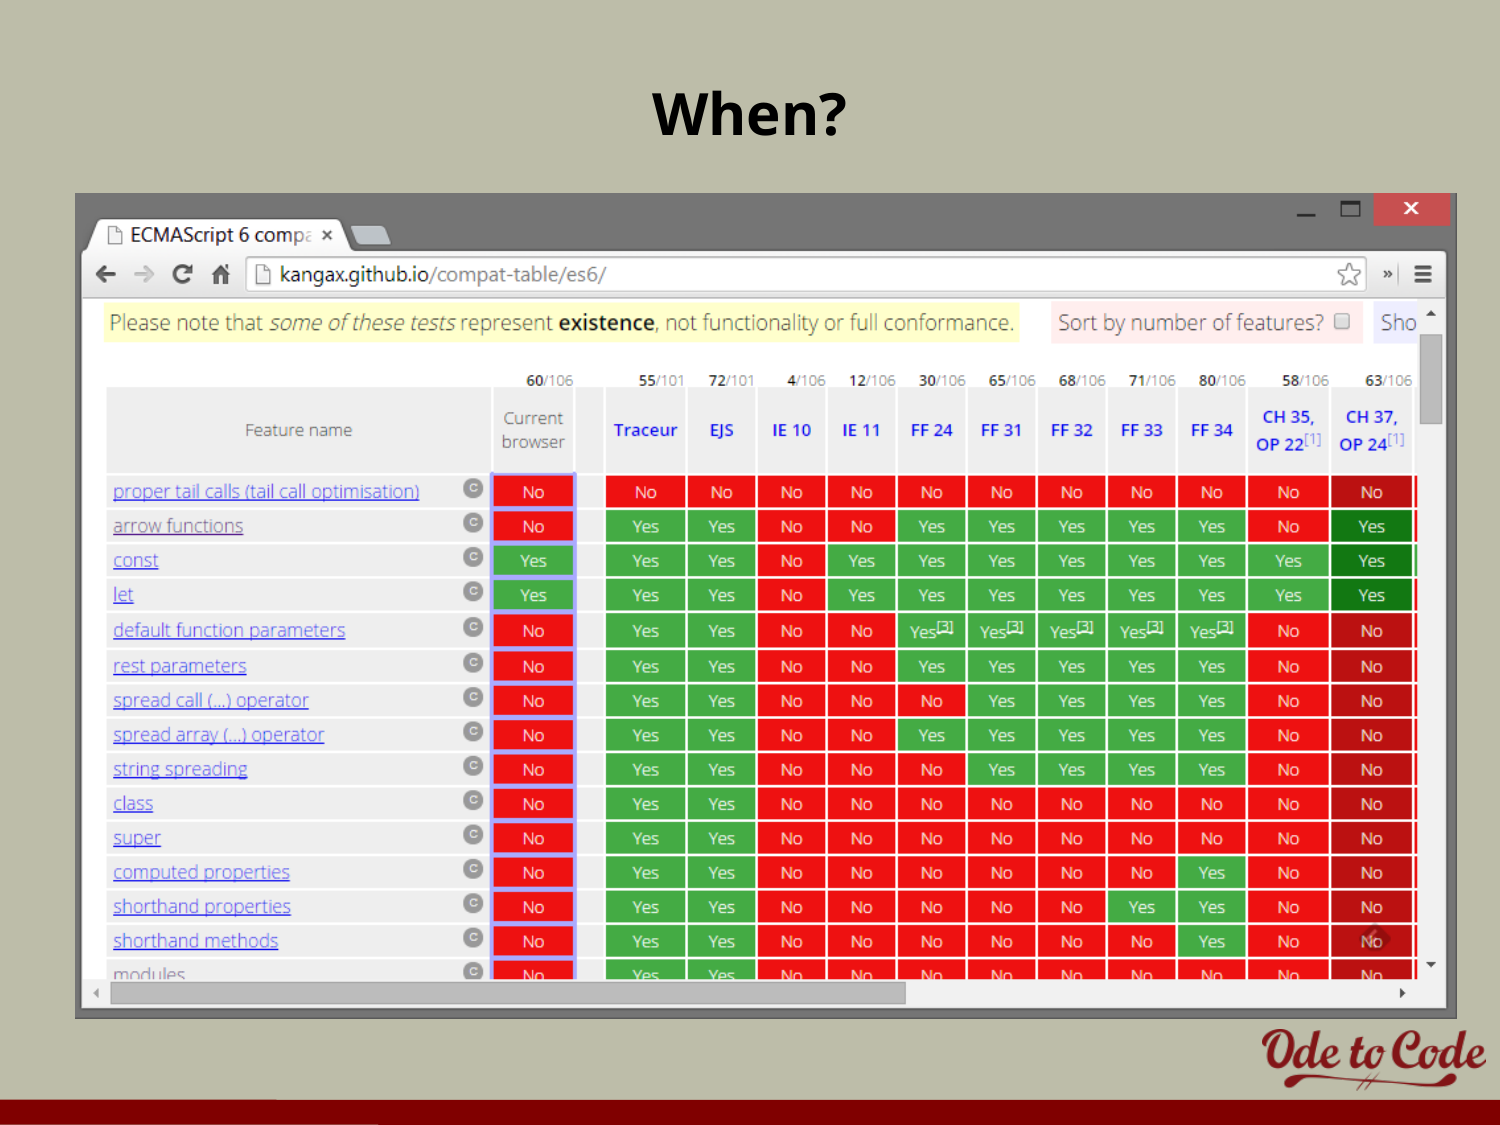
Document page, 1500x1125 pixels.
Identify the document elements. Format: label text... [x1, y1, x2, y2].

picture [1262, 1029, 1486, 1091]
picture [74, 193, 1457, 1020]
title When? [74, 49, 1426, 176]
